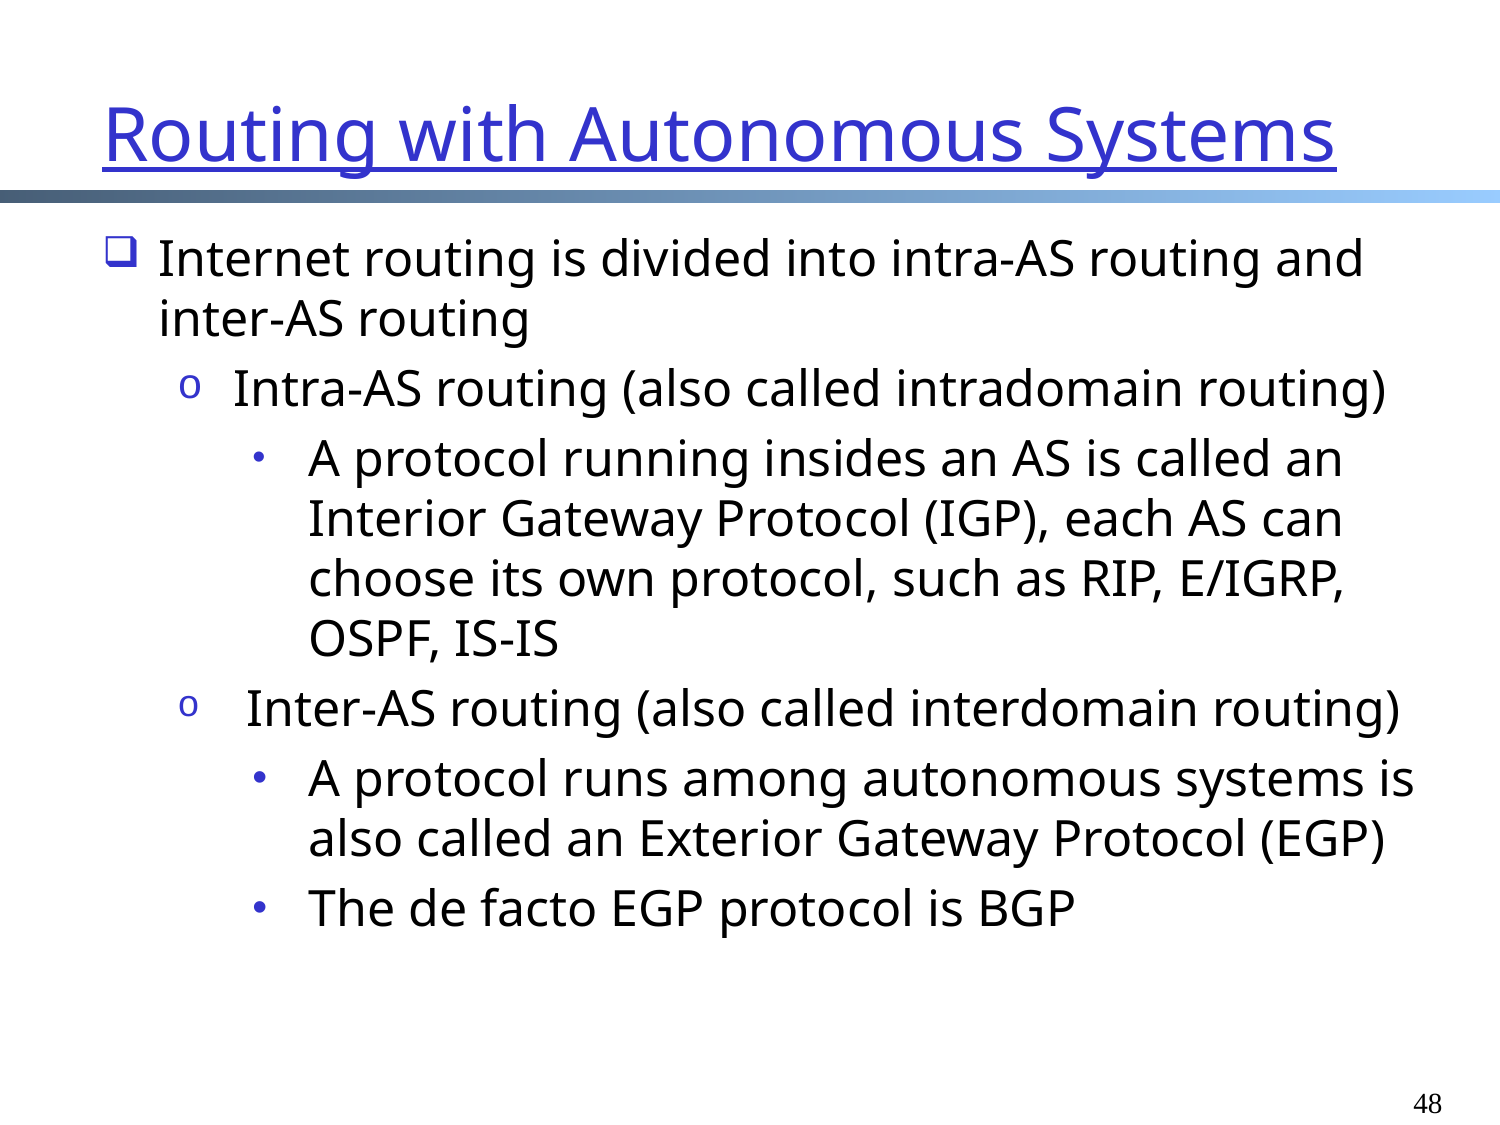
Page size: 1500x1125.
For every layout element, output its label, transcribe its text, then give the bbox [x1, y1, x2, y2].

text_box Routing with Autonomous Systems [87, 37, 1404, 219]
text_box Internet routing is divided into intra-AS routing and inter-AS routing Intra-AS routing (also called intradomain routing) A protocol running insides an AS is called an Interior Gateway Protocol (IGP), each AS can choose its own protocol, such as RIP, E/IGRP, OSPF, IS-IS Inter-AS routing (also called interdomain routing) A protocol runs among autonomous systems is also called an Exterior Gateway Protocol (EGP) The de facto EGP protocol is BGP [87, 219, 1438, 1087]
slide_number 48 [1387, 1076, 1459, 1125]
